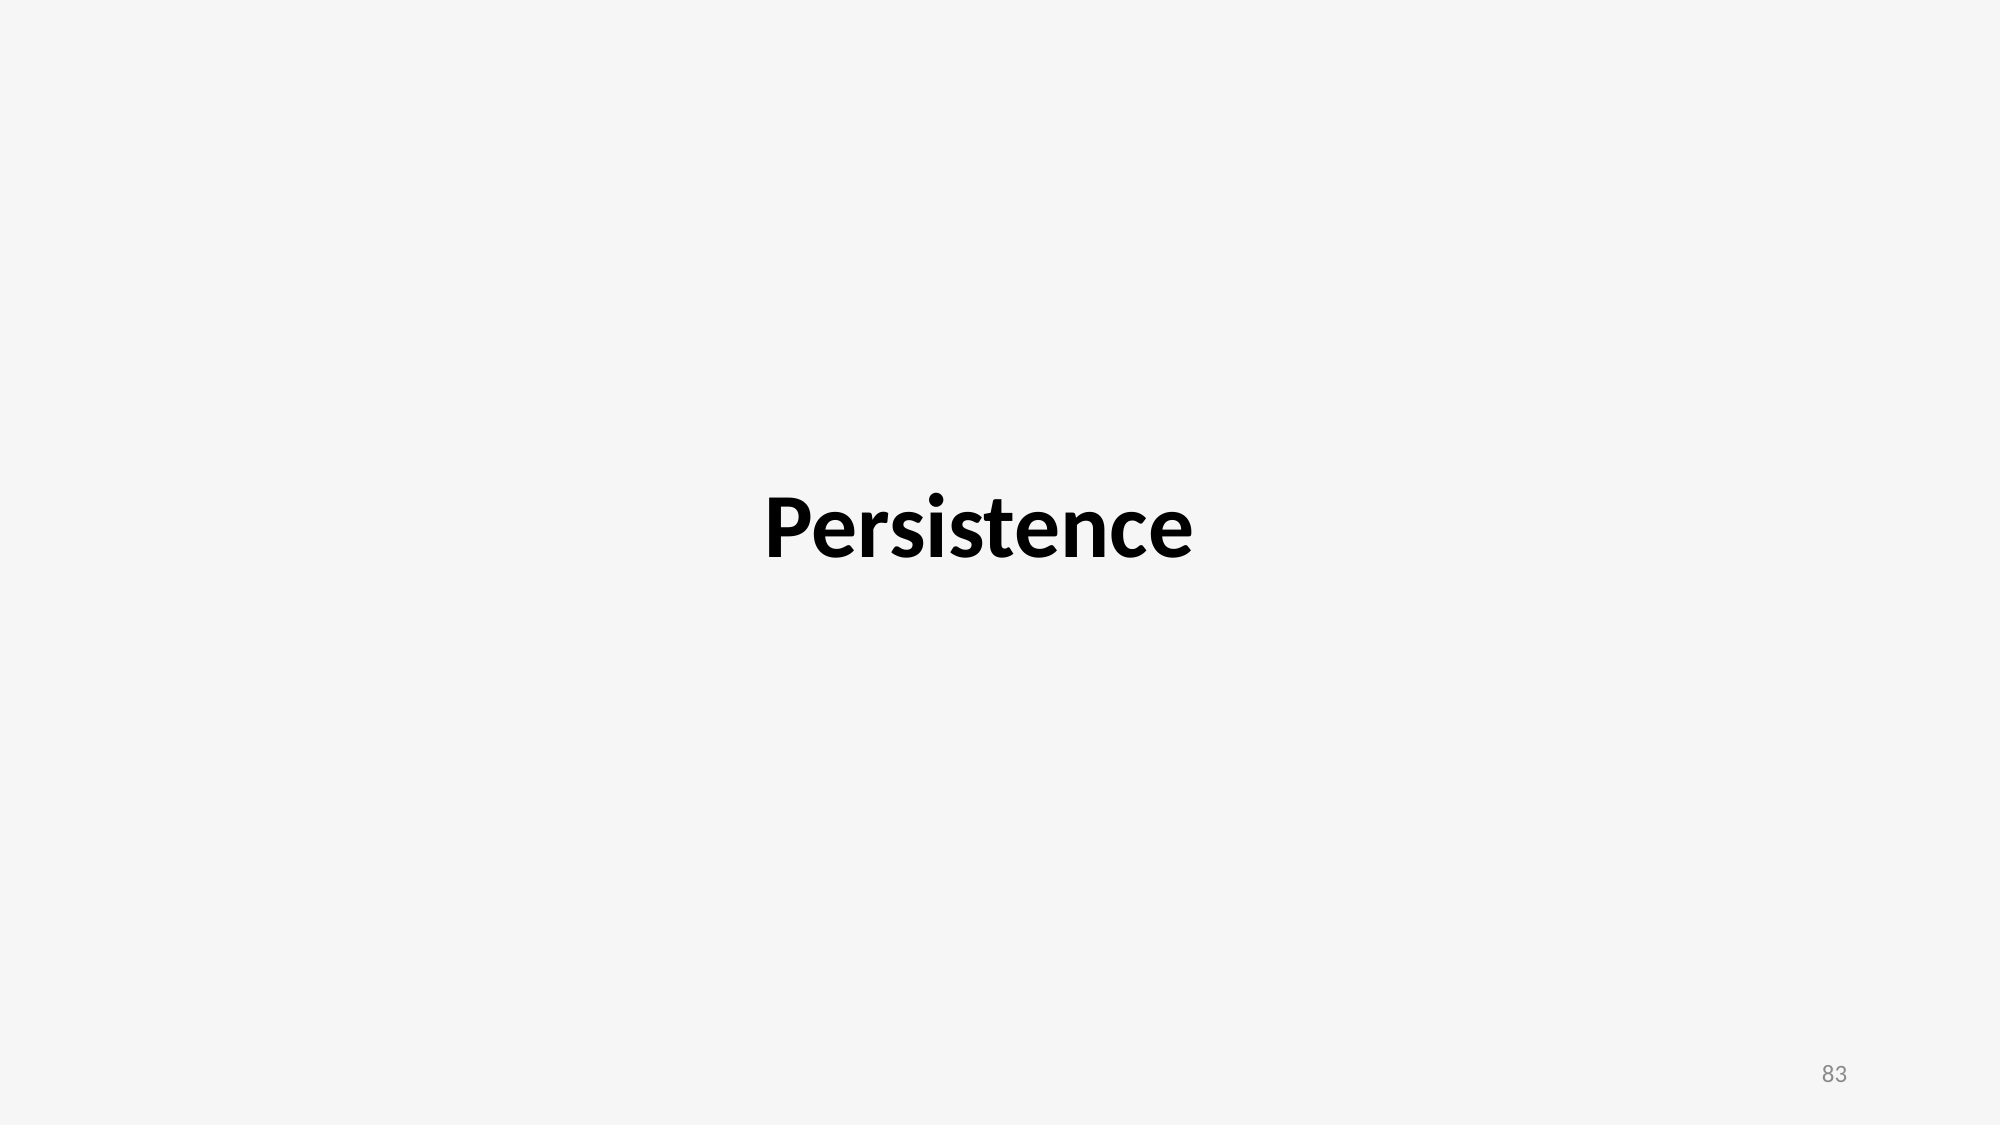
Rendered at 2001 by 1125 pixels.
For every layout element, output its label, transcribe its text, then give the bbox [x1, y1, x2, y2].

title Persistence [117, 456, 1843, 710]
slide_number 83 [1412, 1042, 1863, 1103]
